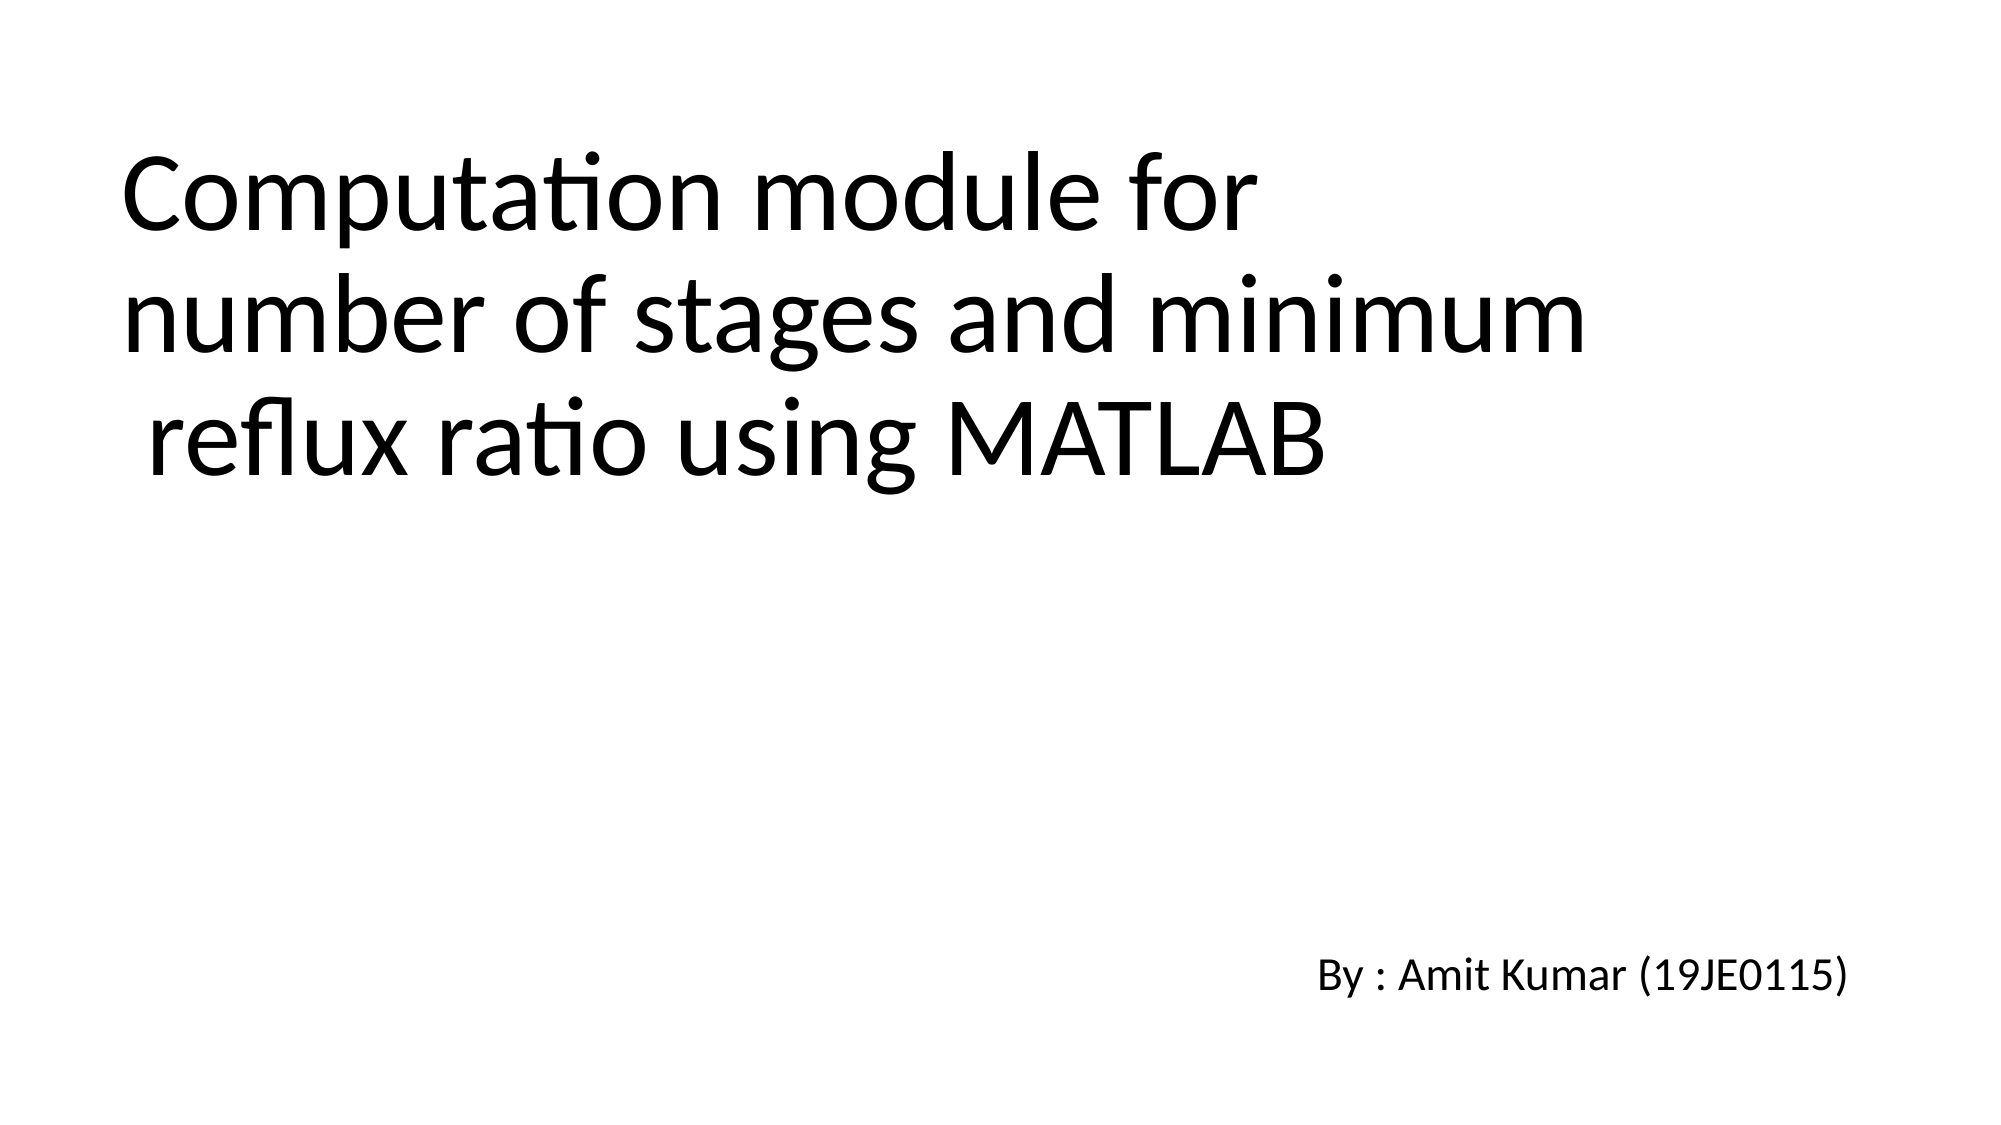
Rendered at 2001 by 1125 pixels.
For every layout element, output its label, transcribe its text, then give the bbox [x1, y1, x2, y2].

title Computation module for number of stages and minimum reflux ratio using MATLAB [106, 115, 1607, 508]
subtitle By : Amit Kumar (19JE0115) [1259, 942, 1897, 1010]
